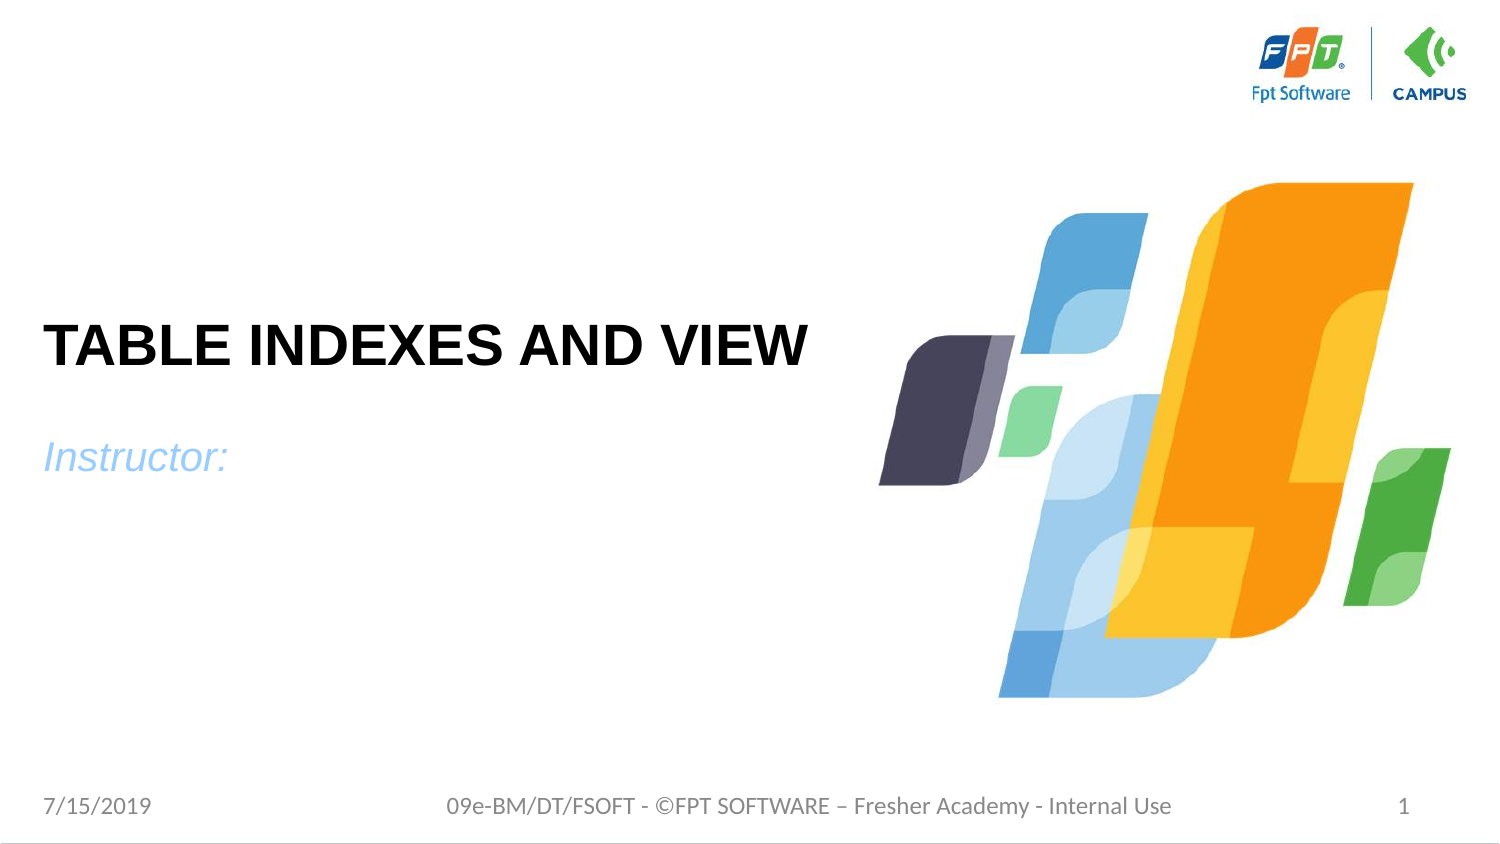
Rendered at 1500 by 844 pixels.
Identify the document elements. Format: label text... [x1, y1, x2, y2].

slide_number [28, 782, 253, 827]
slide_number ‹#› [1332, 782, 1425, 827]
picture [1, 0, 1499, 844]
footer 09e-BM/DT/FSOFT - ©FPT SOFTWARE – Fresher Academy - Internal Use [306, 782, 1314, 827]
title TABLE INDEXES AND VIEW [28, 286, 1042, 398]
subtitle Instructor: [28, 421, 1042, 494]
